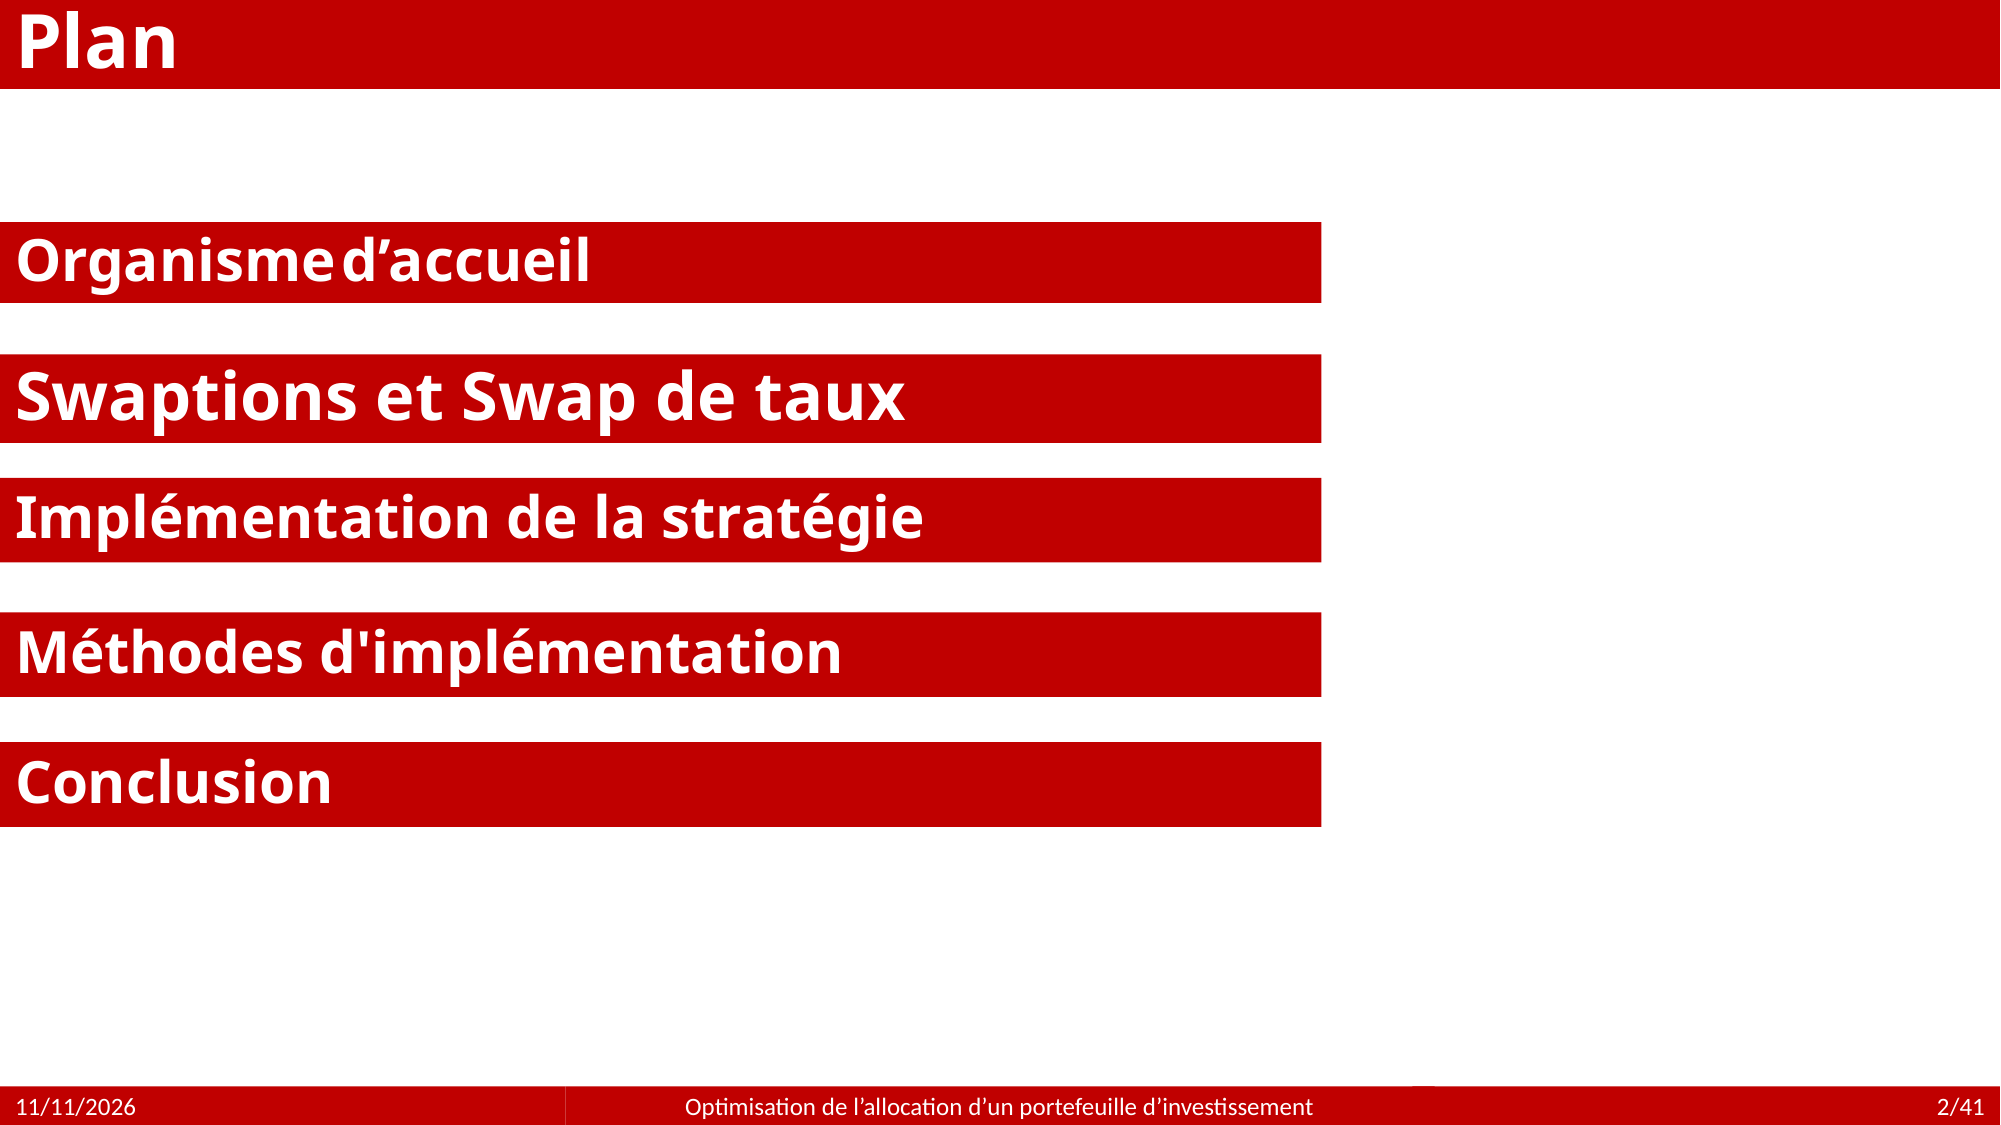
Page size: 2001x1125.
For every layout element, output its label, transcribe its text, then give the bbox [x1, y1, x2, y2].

text_box Méthodes d'implémentation [0, 612, 1322, 697]
footer Optimisation de l’allocation d’un portefeuille d’investissement [565, 1086, 1412, 1125]
slide_number 2/41 [1412, 1086, 2000, 1125]
text_box Conclusion [0, 742, 1322, 827]
text_box Swaptions et Swap de taux [0, 354, 1322, 443]
title Plan [0, 0, 2000, 89]
text_box Implémentation de la stratégie [0, 477, 1322, 563]
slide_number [0, 1086, 565, 1125]
text_box Organisme d’accueil [0, 222, 1322, 303]
